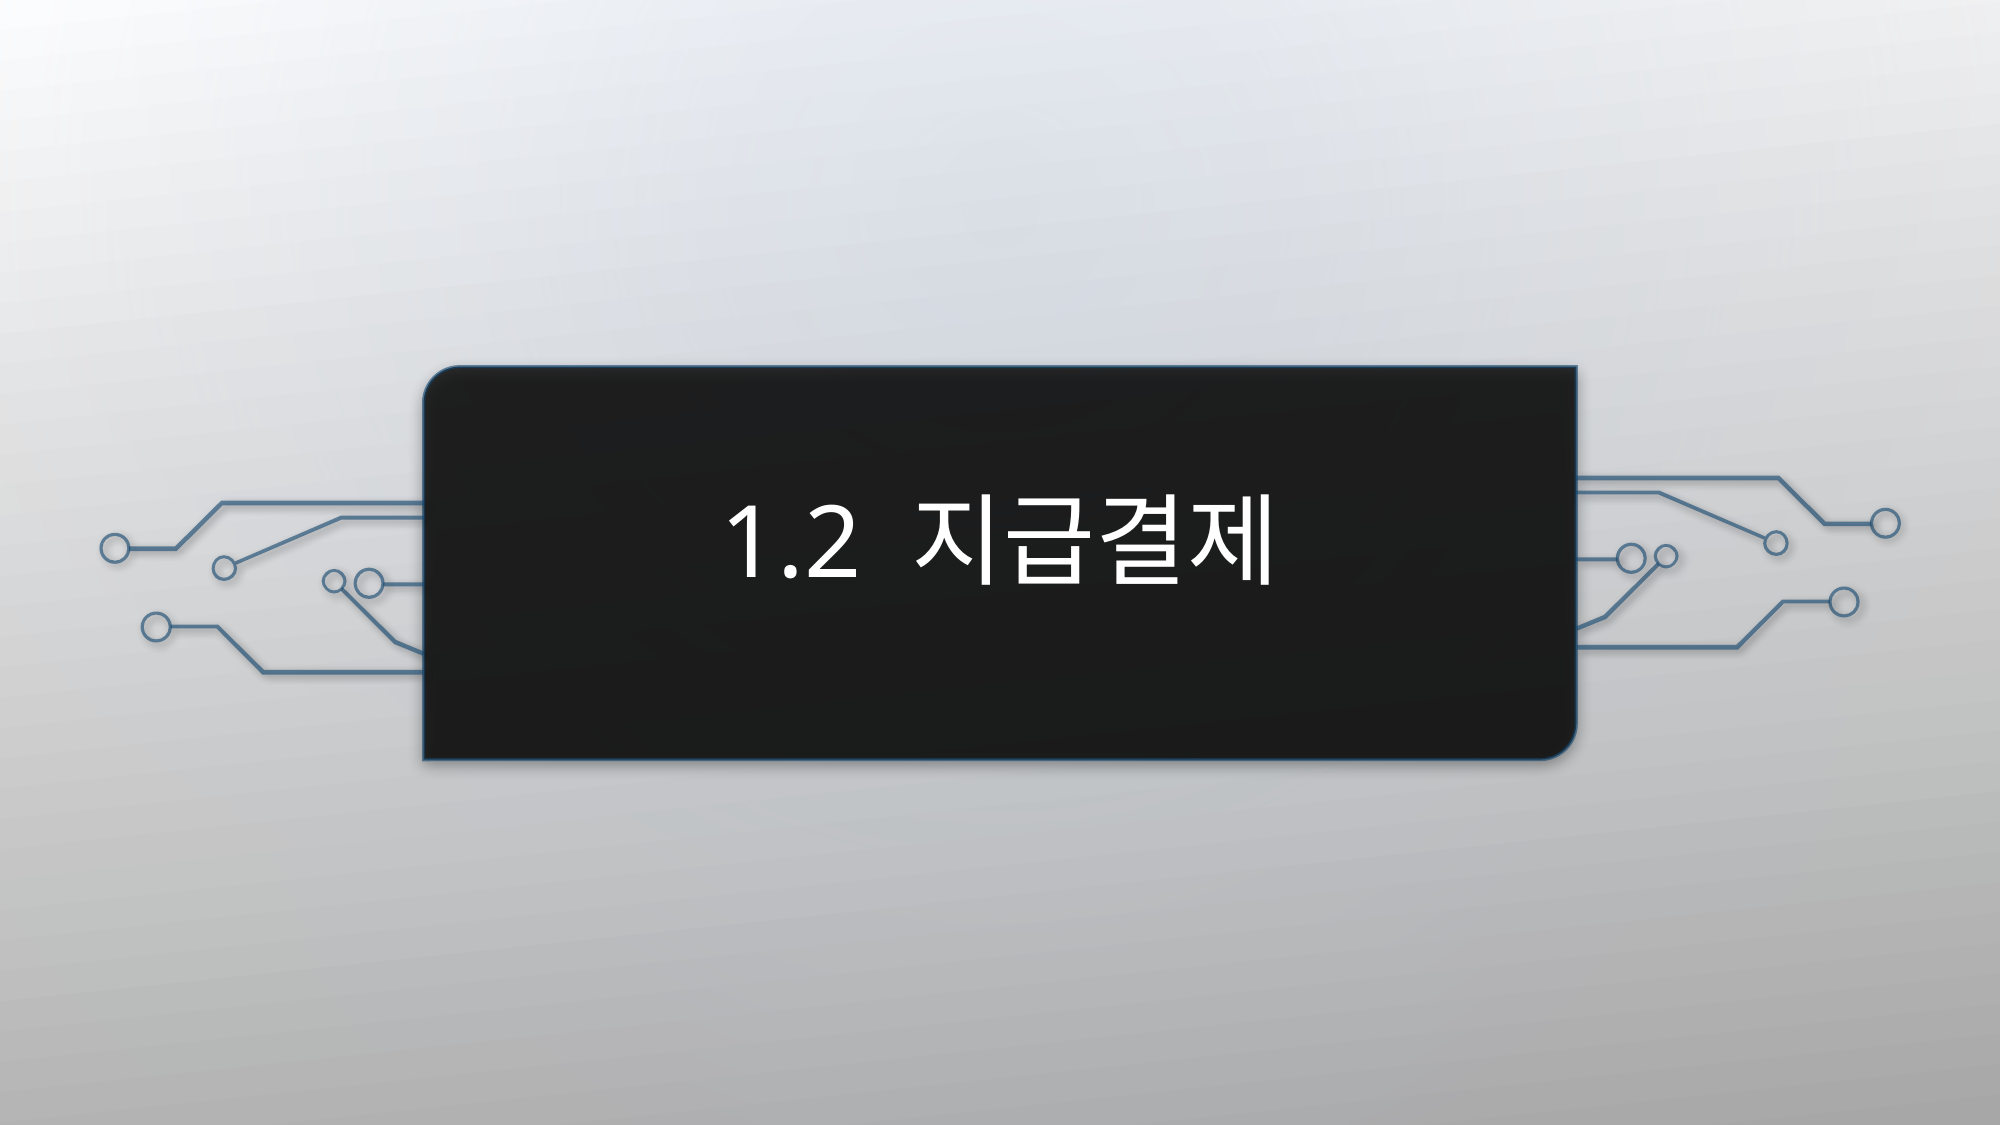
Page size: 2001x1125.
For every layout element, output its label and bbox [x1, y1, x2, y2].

text_box [0, 0, 2000, 1125]
text_box [99, 475, 1902, 675]
